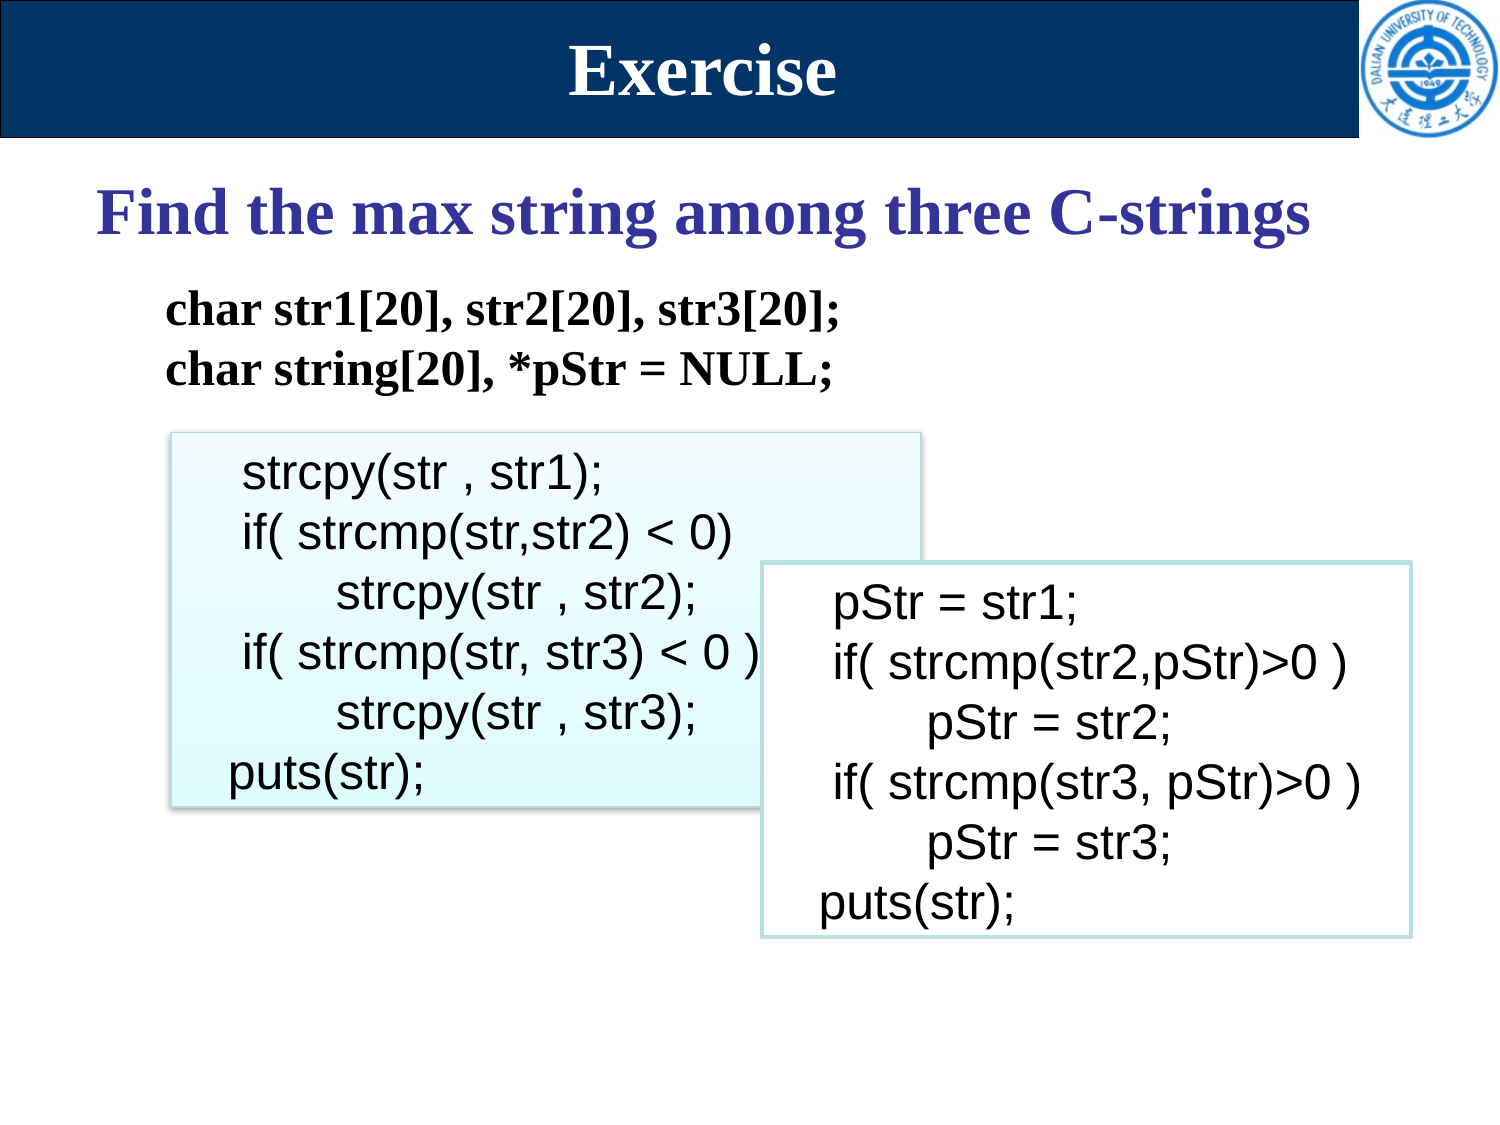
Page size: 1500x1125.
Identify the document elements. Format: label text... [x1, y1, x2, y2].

text_box Find the max string among three C-strings [64, 160, 1500, 256]
text_box char str1[20], str2[20], str3[20]; char string[20], *pStr = NULL; [100, 256, 1305, 523]
text_box Exercise [37, 12, 1350, 125]
text_box [194, 337, 526, 421]
text_box pStr = str1; if( strcmp(str2,pStr)>0 ) pStr = str2; if( strcmp(str3, pStr)>0 ) pStr = str3; puts(str); [760, 560, 1413, 939]
picture [1359, 0, 1500, 138]
text_box strcpy(str , str1); if( strcmp(str,str2) < 0) strcpy(str , str2); if( strcmp(str, str3) < 0 ) strcpy(str , str3); puts(str); [170, 432, 922, 808]
